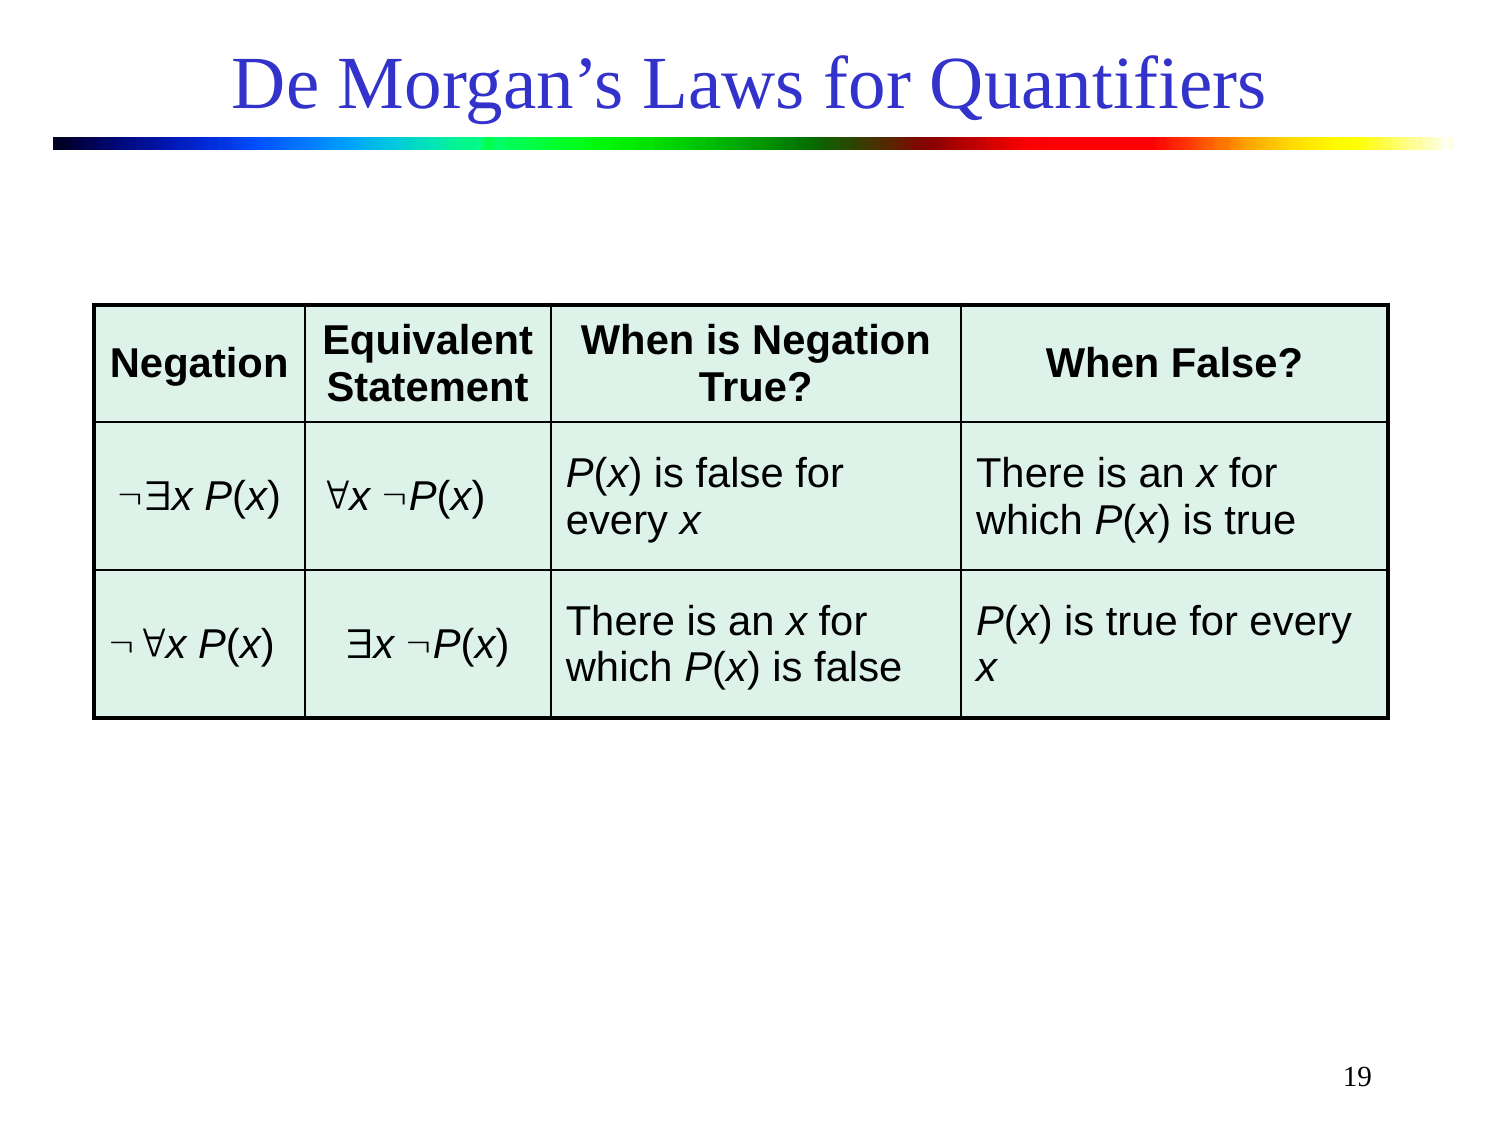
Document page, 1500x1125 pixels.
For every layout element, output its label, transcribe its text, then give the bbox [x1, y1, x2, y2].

table_header When False? [962, 307, 1386, 421]
picture [379, 137, 1454, 150]
title De Morgan’s Laws for Quantifiers [112, 19, 1388, 138]
table_header When is Negation True? [552, 307, 960, 421]
table_cell P(x) is false for every x [552, 423, 960, 569]
table_header Negation [96, 307, 304, 421]
table_header Equivalent Statement [306, 307, 550, 421]
picture [53, 137, 351, 150]
table_cell P(x) is true for every x [962, 571, 1386, 716]
table_cell There is an x for which P(x) is true [962, 423, 1386, 569]
table_cell There is an x for which P(x) is false [552, 571, 960, 716]
table_cell x P(x) [306, 571, 550, 716]
table_cell x P(x) [306, 423, 550, 569]
slide_number 19 [1149, 1049, 1388, 1101]
table_cell x P(x) [96, 423, 304, 569]
table_cell x P(x) [96, 571, 304, 716]
